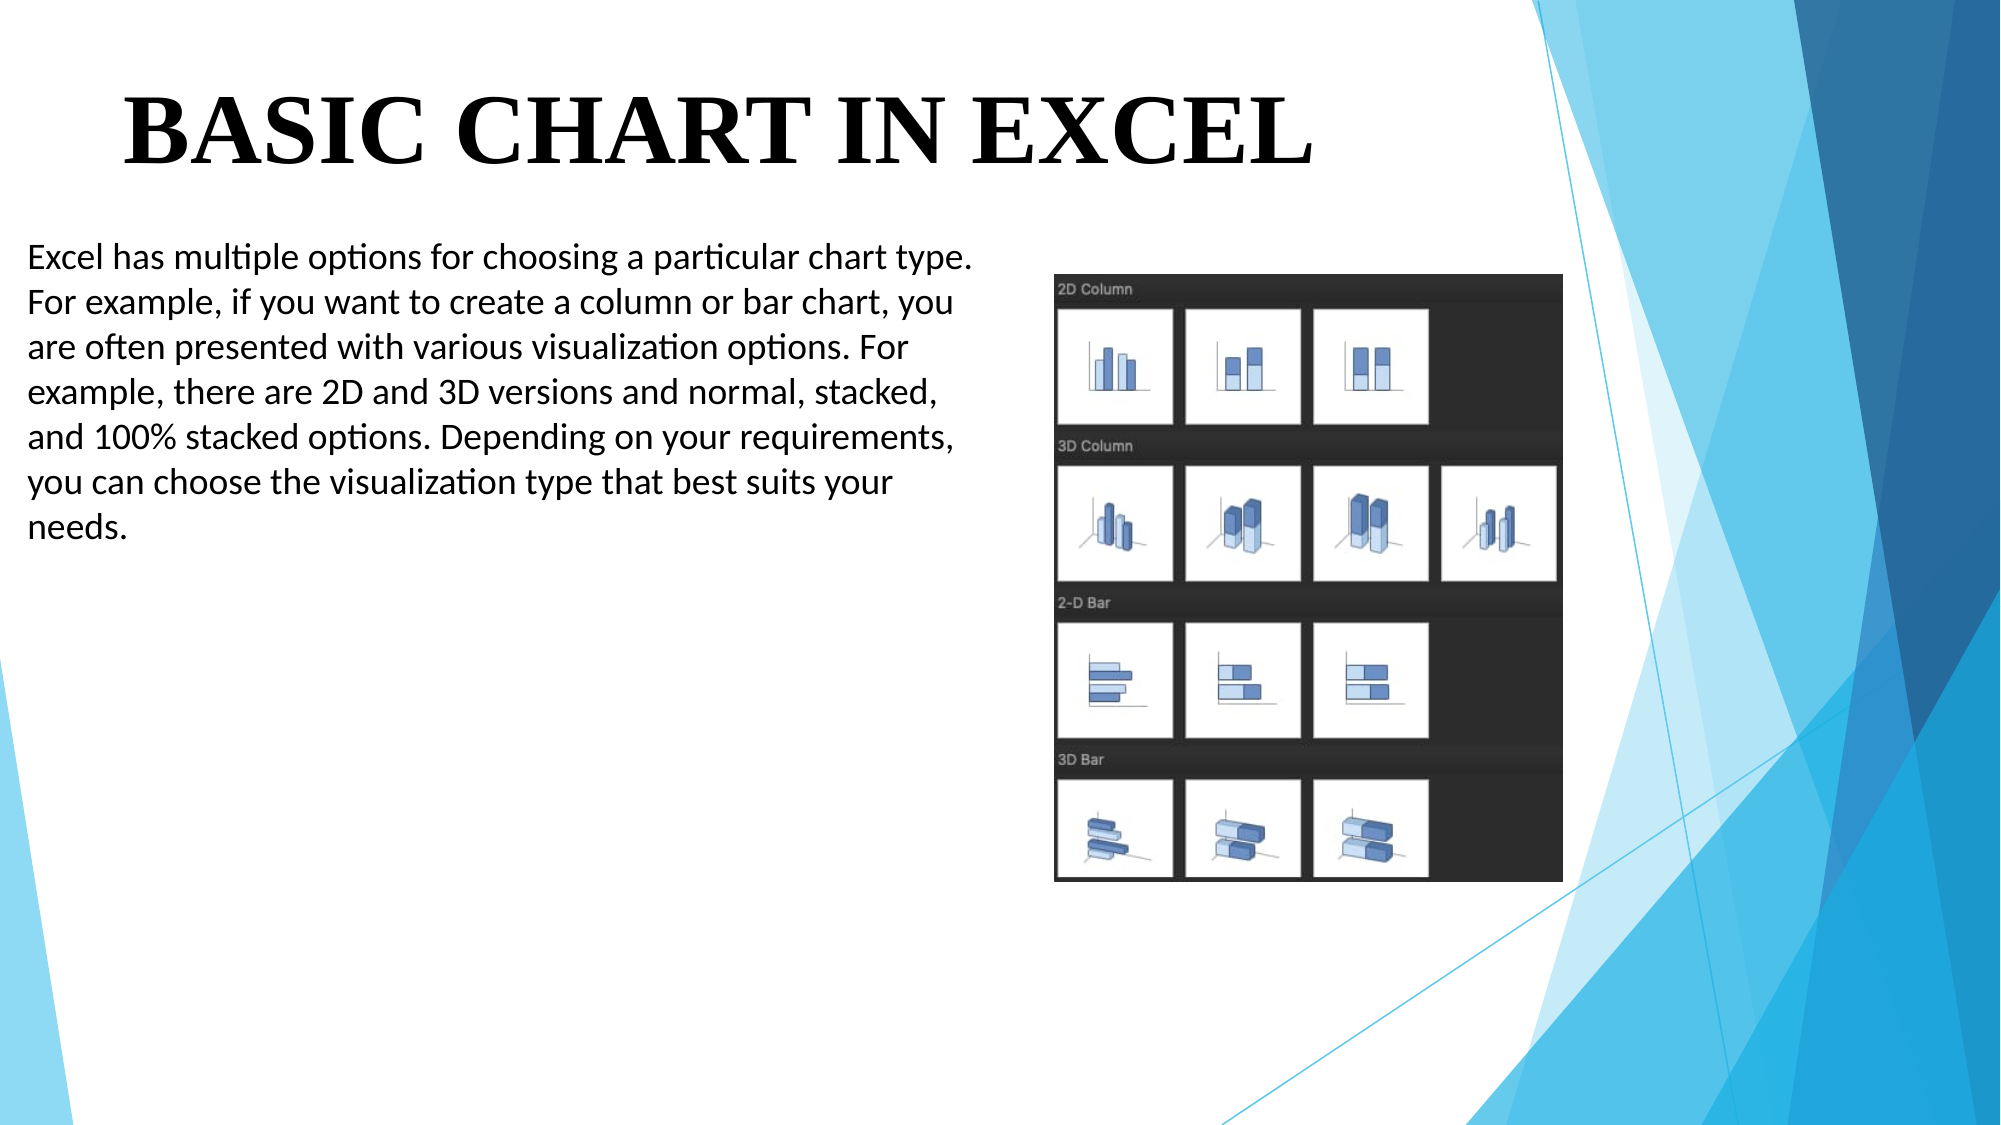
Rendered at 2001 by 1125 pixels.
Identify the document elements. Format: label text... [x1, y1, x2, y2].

picture [1054, 274, 1563, 882]
title BASIC CHART IN EXCEL [123, 63, 1877, 188]
text_box Excel has multiple options for choosing a particular chart type. For example, if you want to create a column or bar chart, you are often presented with various visualization options. For example, there are 2D and 3D versions and normal, stacked, and 100% stacked options. Depending on your requirements, you can choose the visualization type that best suits your needs. [12, 224, 1013, 555]
